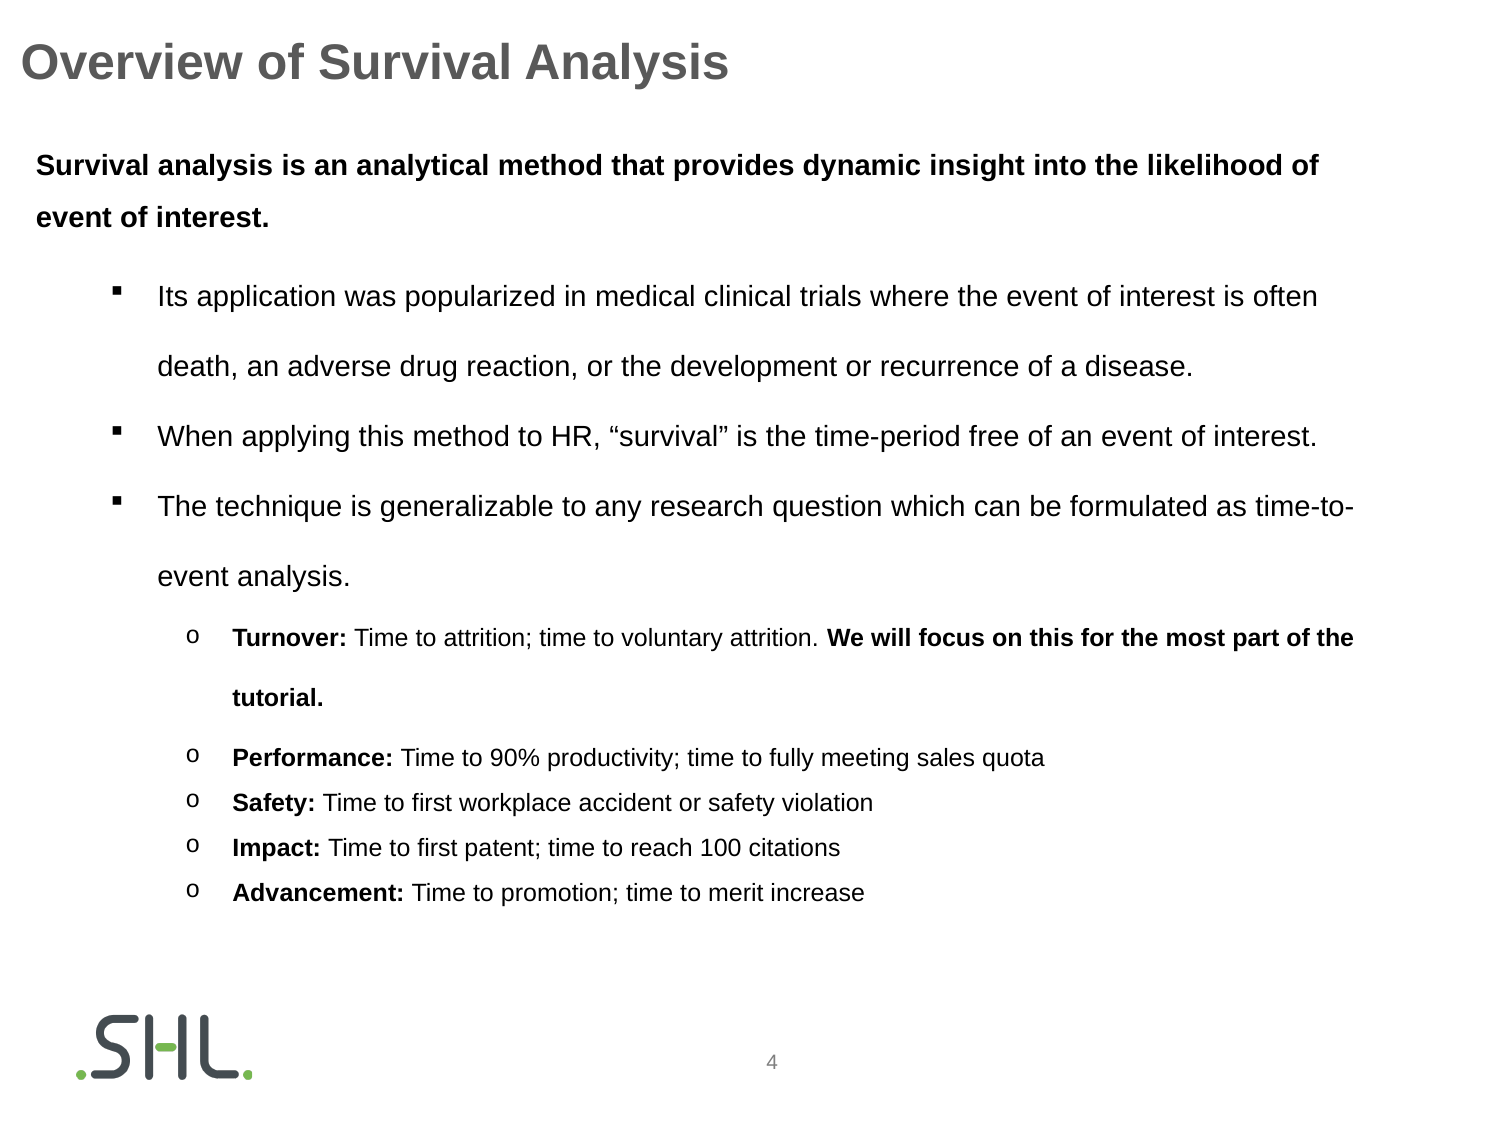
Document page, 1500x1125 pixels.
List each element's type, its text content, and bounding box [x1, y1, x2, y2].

text_box Survival analysis is an analytical method that provides dynamic insight into the likelihood of event of interest. [35, 128, 1405, 234]
title Overview of Survival Analysis [20, 0, 1371, 97]
picture [76, 1014, 253, 1089]
text_box Its application was popularized in medical clinical trials where the event of interest is often death, an adverse drug reaction, or the development or recurrence of a disease. When applying this method to HR, “survival” is the time-period free of an event of interest. The technique is generalizable to any research question which can be formulated as time-to-event analysis. Turnover: Time to attrition; time to voluntary attrition. We will focus on this for the most part of the tutorial. Performance: Time to 90% productivity; time to fully meeting sales quota Safety: Time to first workplace accident or safety violation Impact: Time to first patent; time to reach 100 citations Advancement: Time to promotion; time to merit increase [20, 234, 1394, 914]
